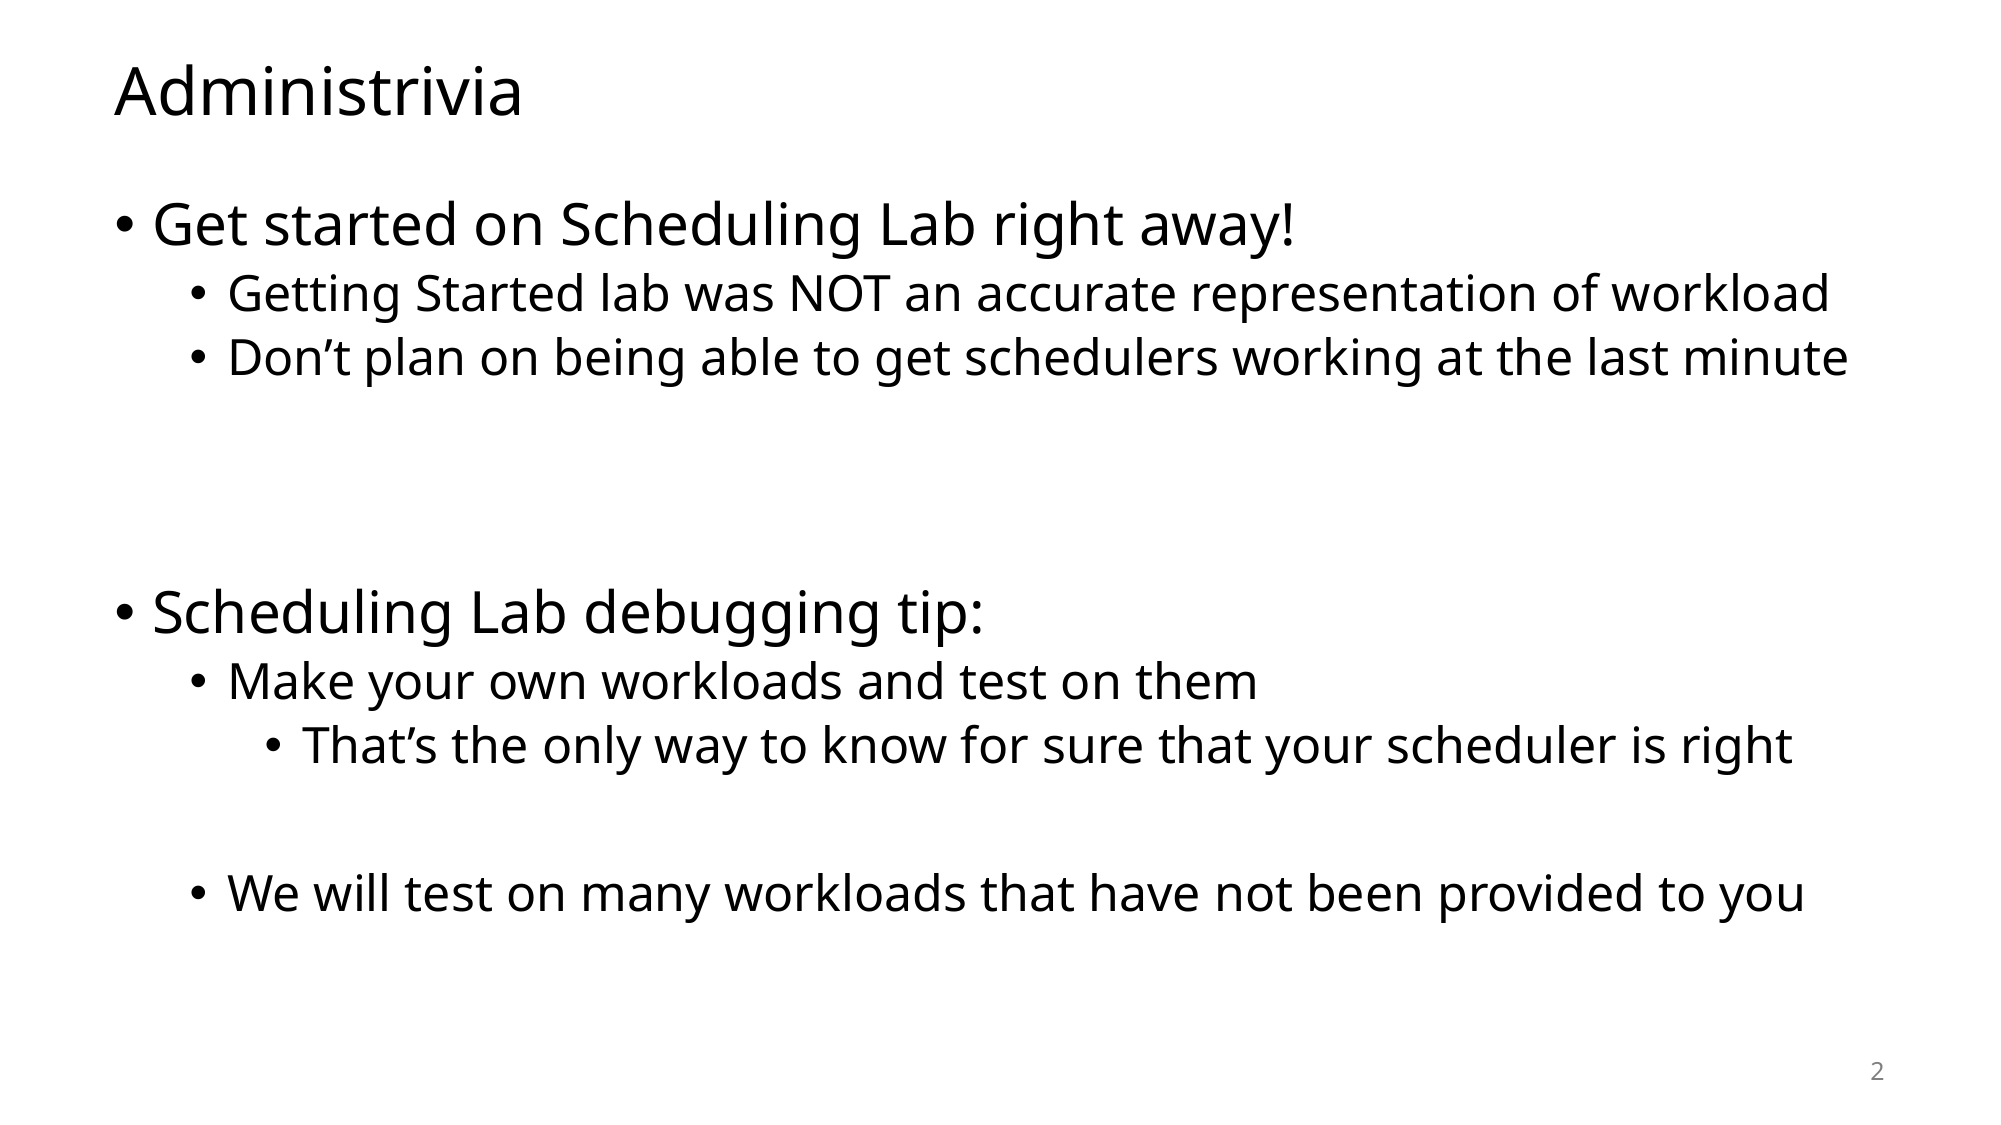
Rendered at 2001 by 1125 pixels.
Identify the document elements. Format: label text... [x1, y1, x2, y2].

title Administrivia [99, 37, 1900, 150]
list Get started on Scheduling Lab right away! Getting Started lab was NOT an accurate representation of workload Don’t plan on being able to get schedulers working at the last minute Scheduling Lab debugging tip: Make your own workloads and test on them That’s the only way to know for sure that your scheduler is right We will test on many workloads that have not been provided to you [99, 187, 1900, 1013]
slide_number 2 [1749, 1042, 1900, 1103]
